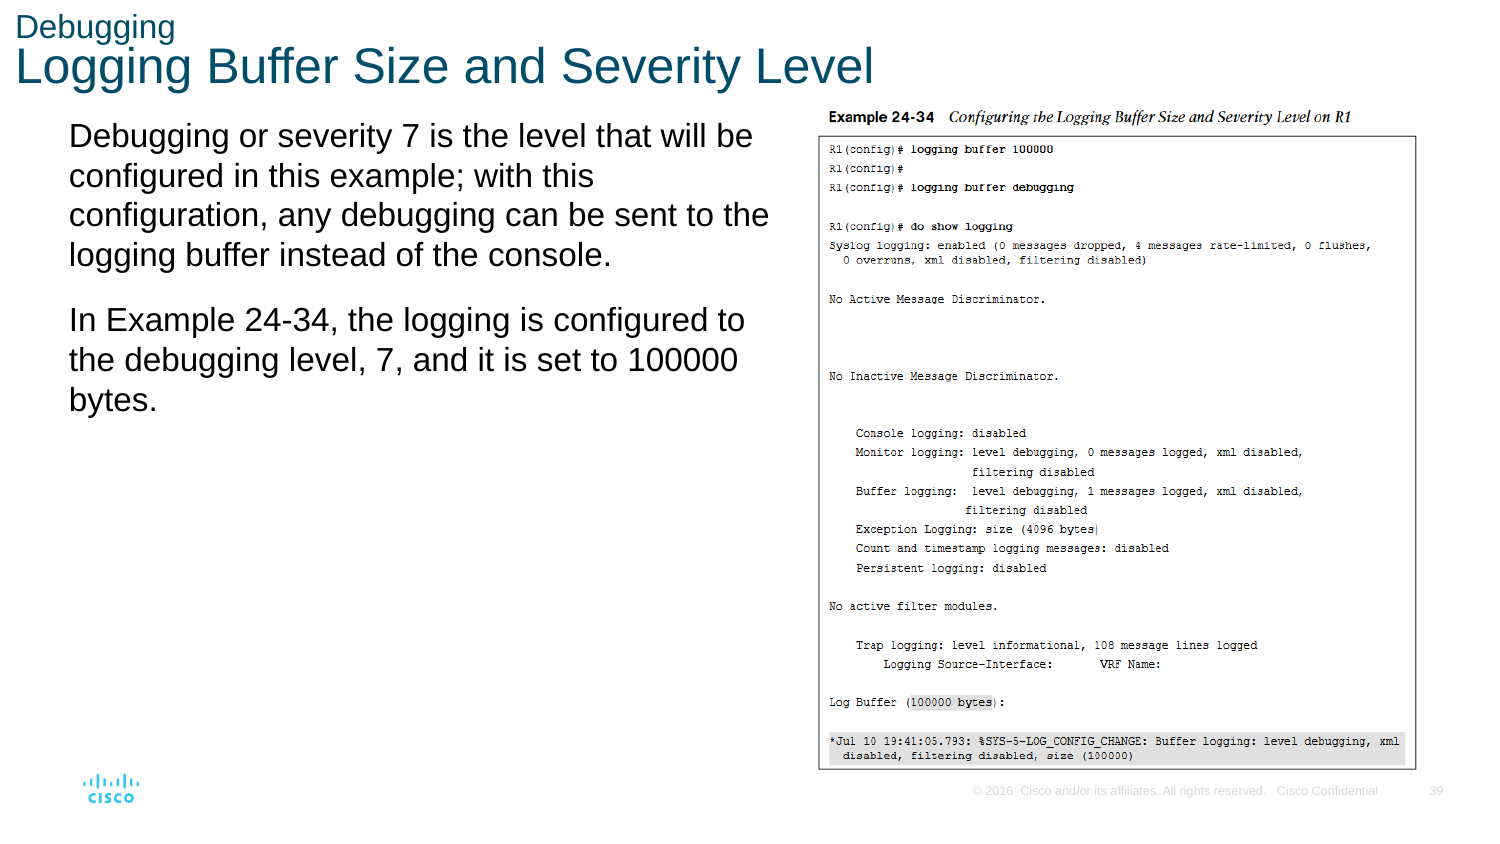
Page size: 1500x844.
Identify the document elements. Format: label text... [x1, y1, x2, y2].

title Debugging Logging Buffer Size and Severity Level [0, 0, 1471, 107]
picture [811, 106, 1422, 776]
text_box Debugging or severity 7 is the level that will be configured in this example; with this configuration, any debugging can be sent to the logging buffer instead of the console. In Example 24-34, the logging is configured to the debugging level, 7, and it is set to 100000 bytes. [53, 106, 801, 426]
